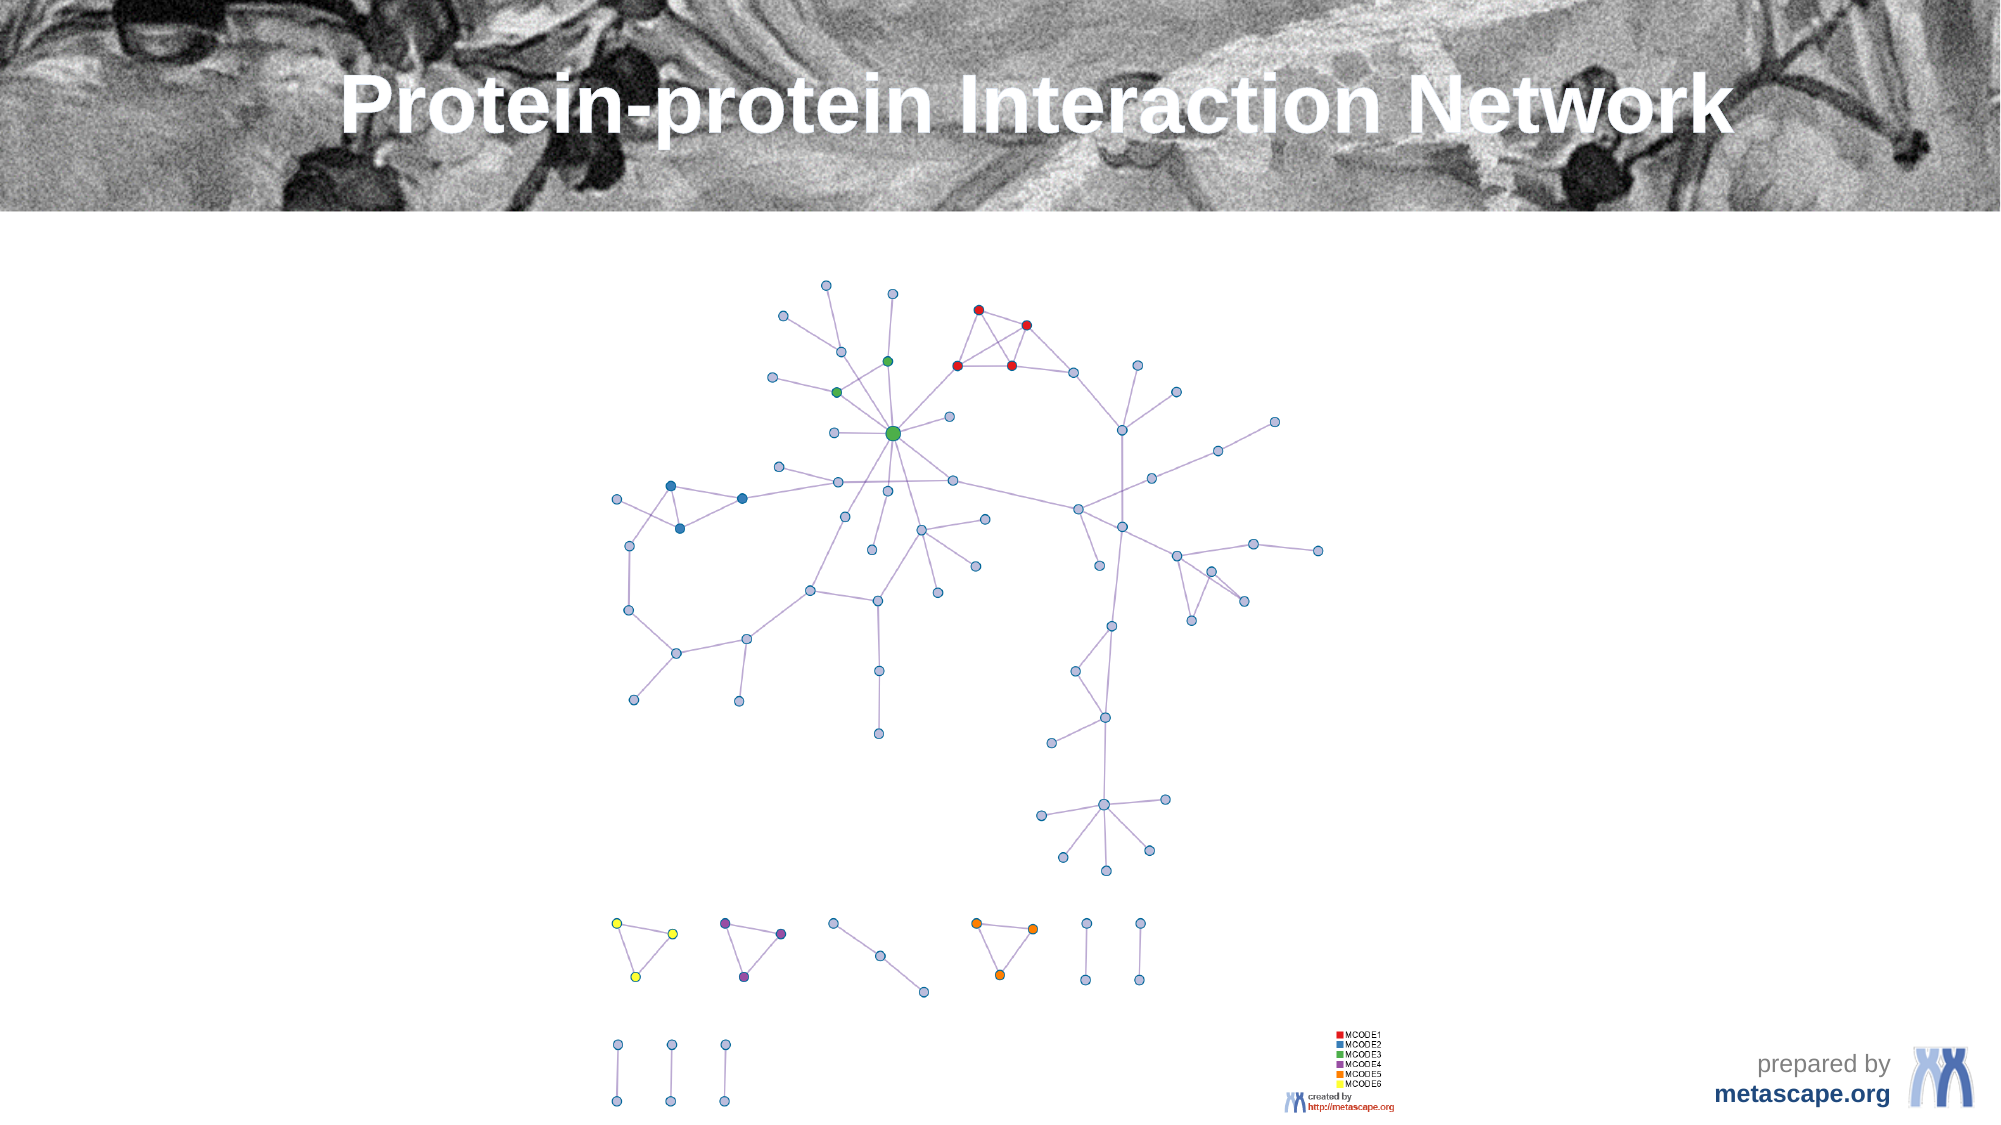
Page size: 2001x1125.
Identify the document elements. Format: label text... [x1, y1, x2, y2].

picture [0, 0, 2001, 1125]
title Protein-protein Interaction Network [323, 11, 1802, 187]
